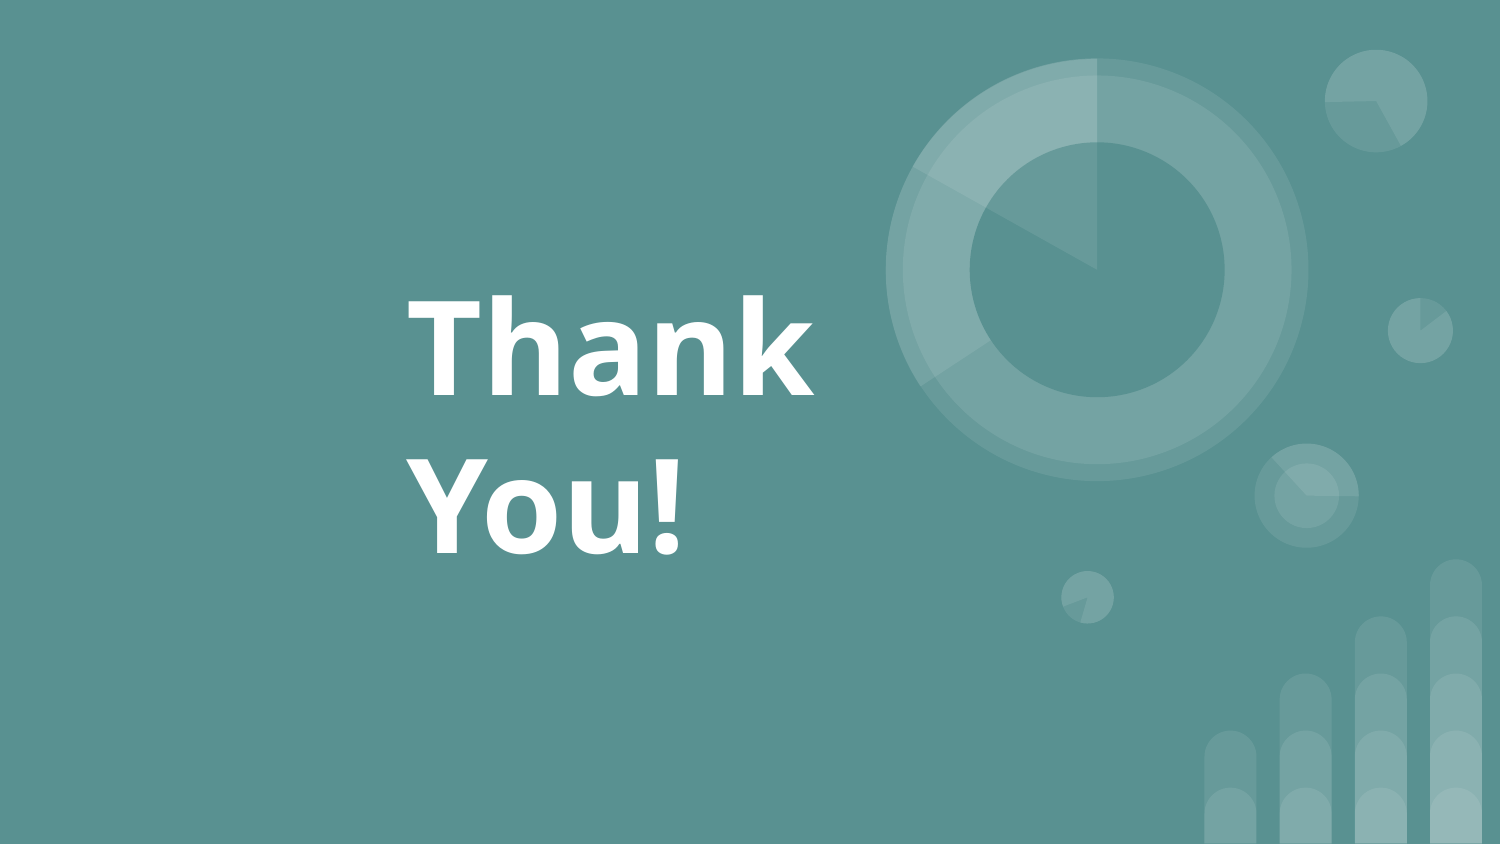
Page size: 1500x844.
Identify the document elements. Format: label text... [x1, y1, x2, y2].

title Thank You! [391, 268, 1140, 576]
